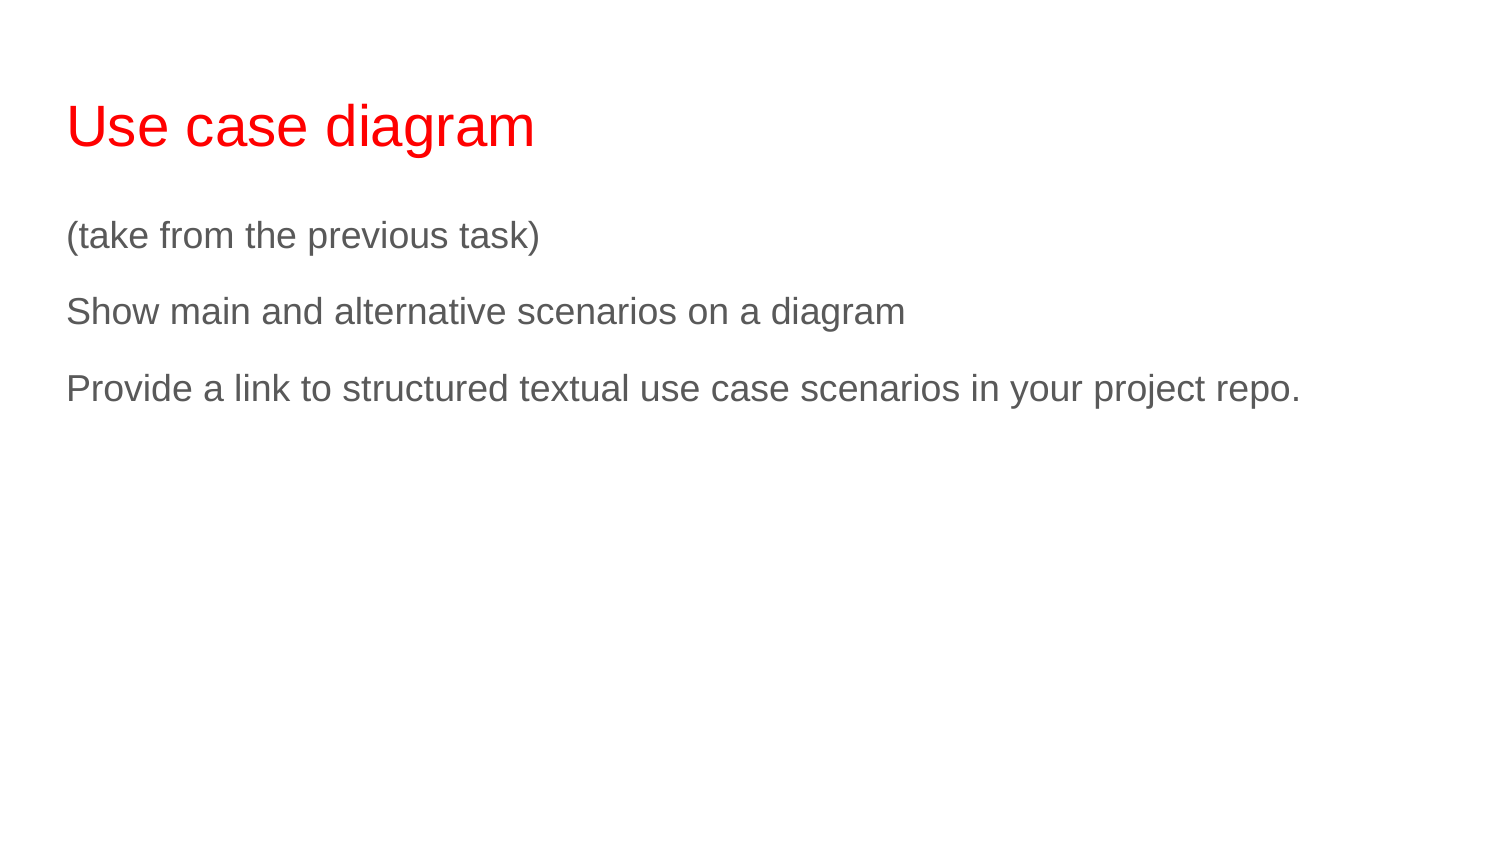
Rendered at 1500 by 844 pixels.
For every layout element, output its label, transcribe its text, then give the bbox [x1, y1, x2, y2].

list (take from the previous task) Show main and alternative scenarios on a diagram Provide a link to structured textual use case scenarios in your project repo. [51, 189, 1449, 750]
title Use case diagram [51, 72, 1449, 167]
